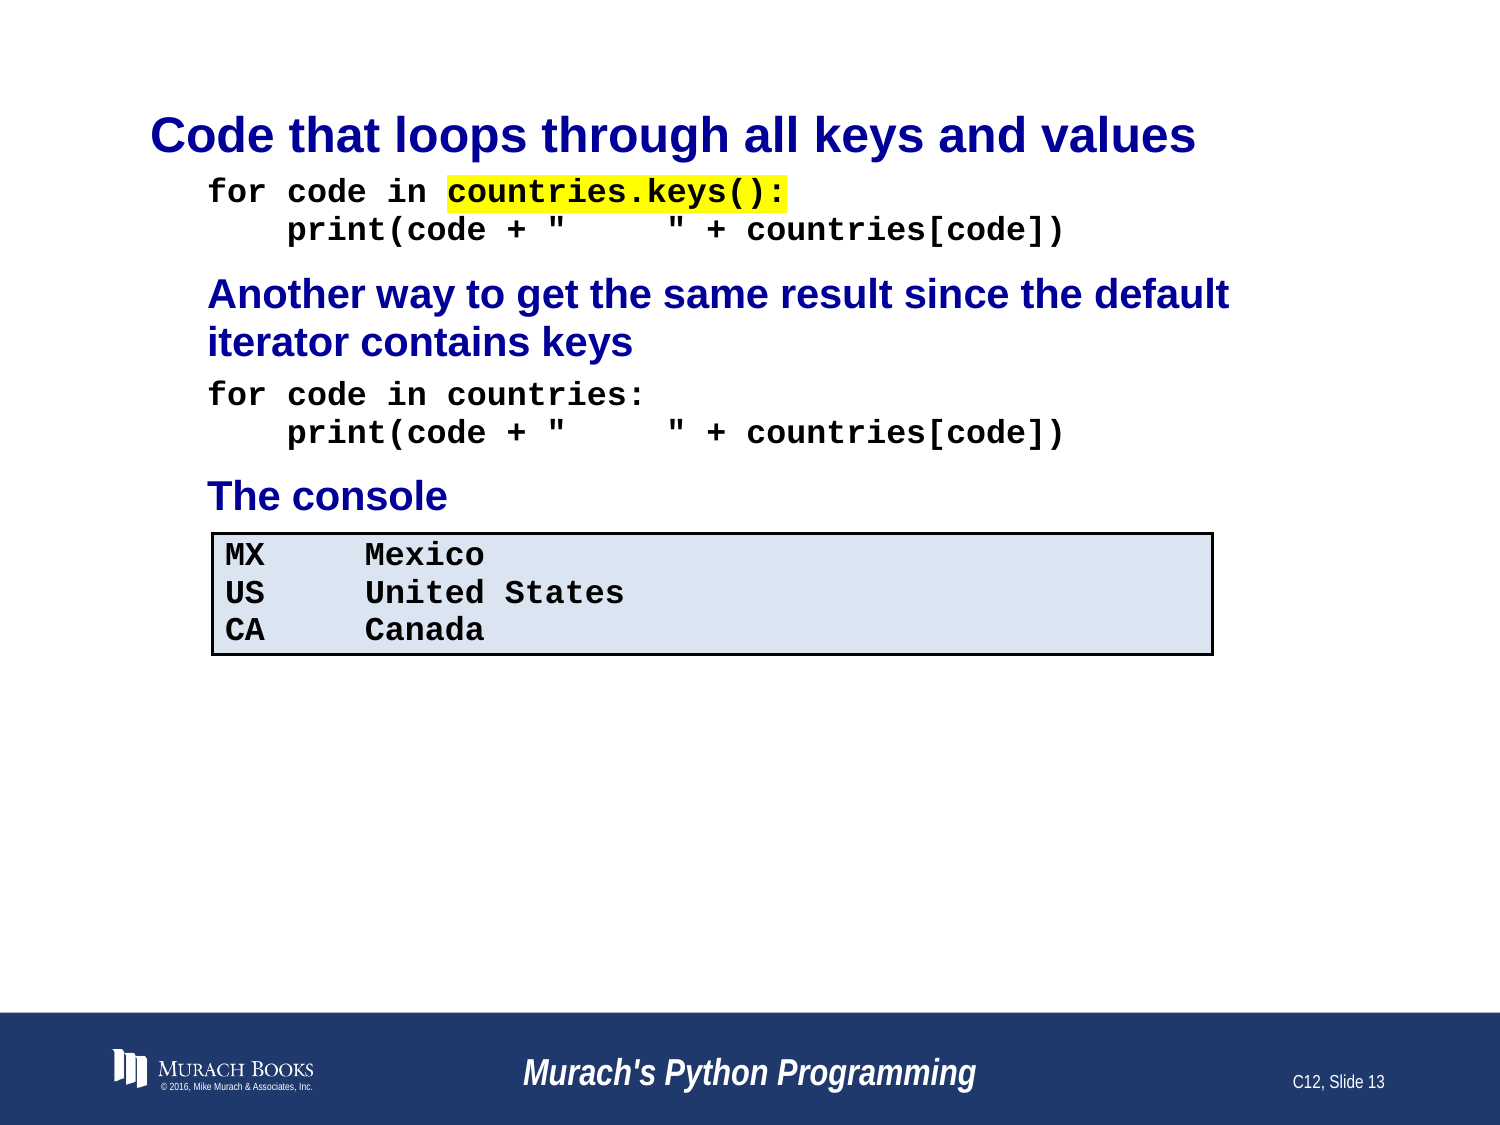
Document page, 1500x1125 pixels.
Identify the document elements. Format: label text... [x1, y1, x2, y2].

footer © 2016, Mike Murach & Associates, Inc. [12, 1025, 463, 1100]
slide_number Murach's Python Programming [463, 1025, 1050, 1100]
slide_number C12, Slide 13 [1087, 1025, 1400, 1100]
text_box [149, 174, 1350, 687]
title Code that loops through all keys and values [150, 102, 1350, 164]
